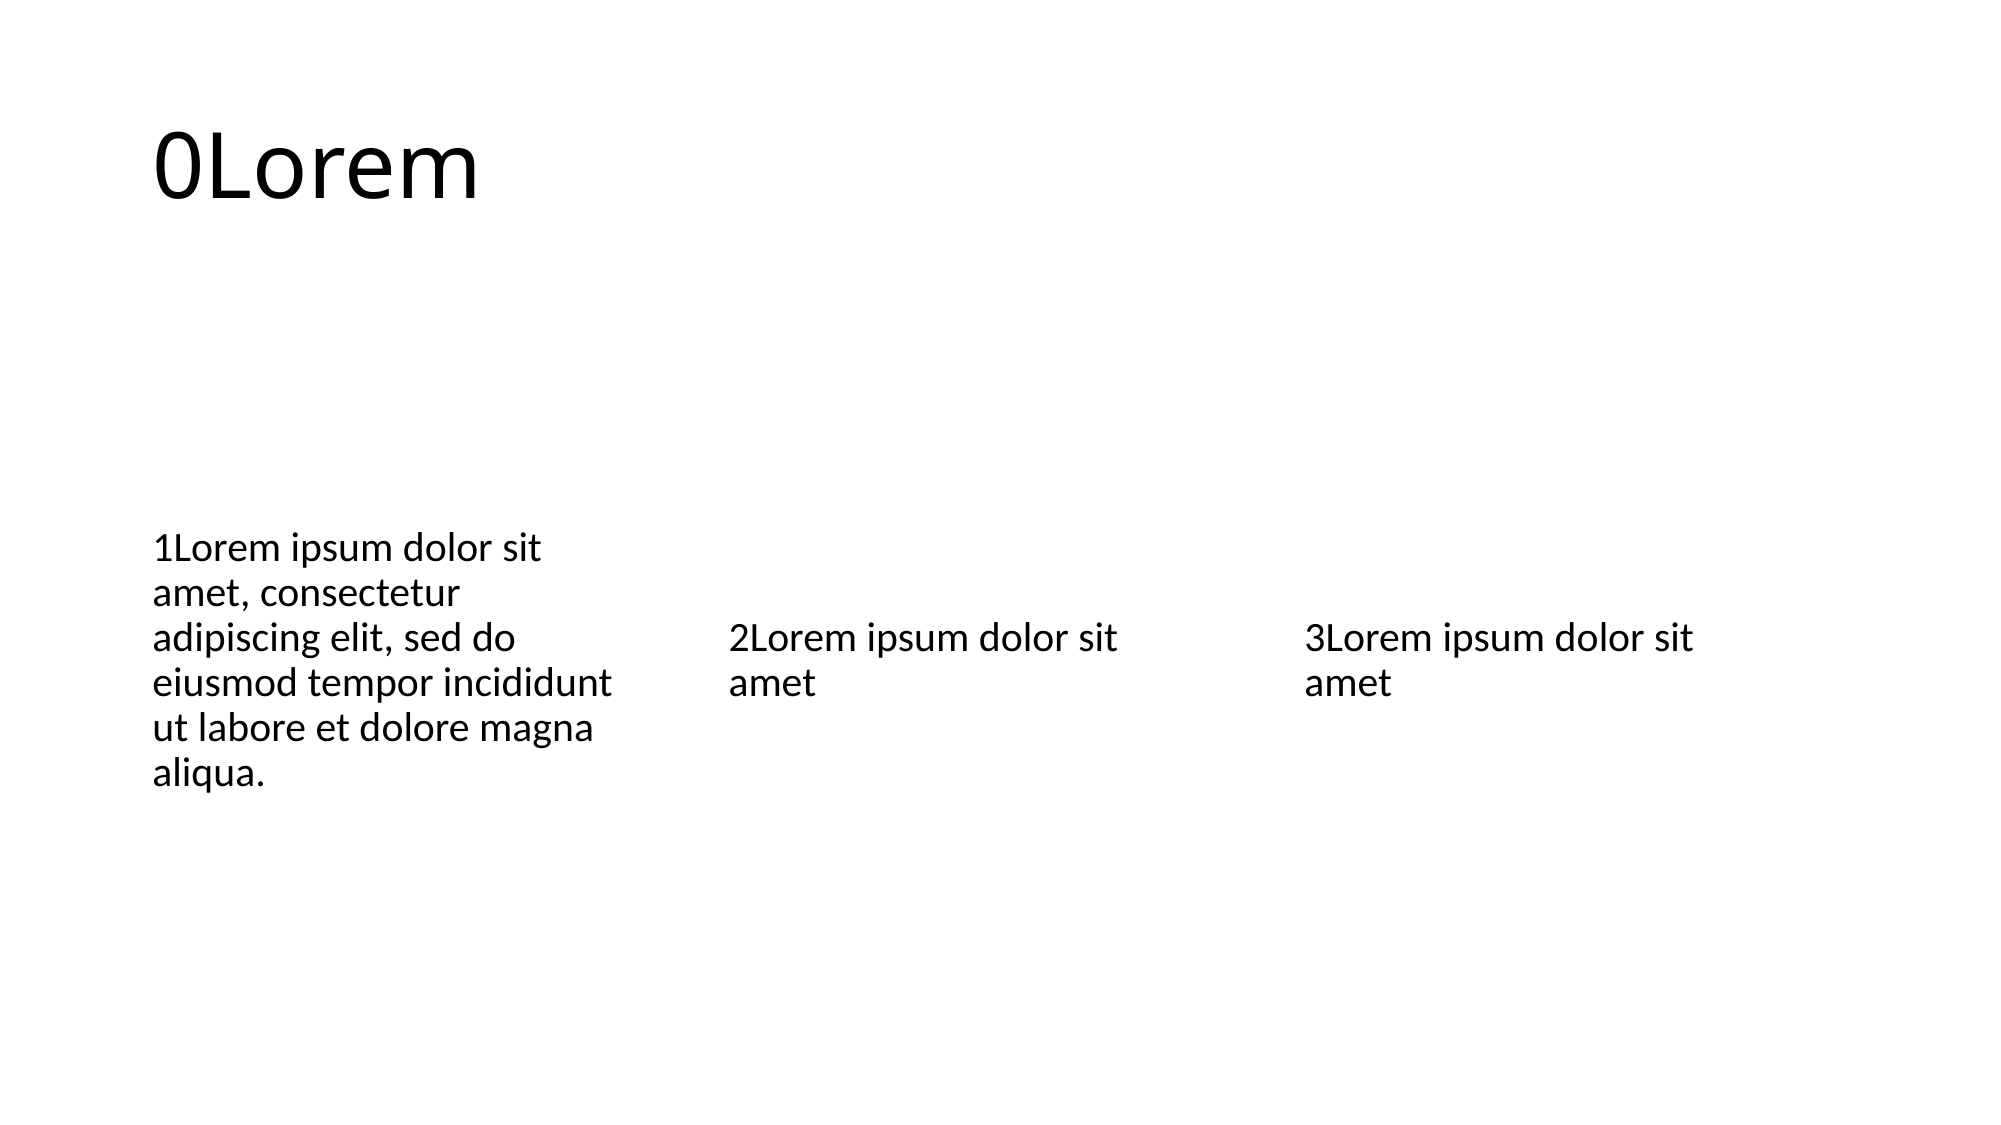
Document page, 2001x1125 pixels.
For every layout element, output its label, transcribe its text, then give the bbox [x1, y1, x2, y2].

list 2Lorem ipsum dolor sit amet [713, 303, 1217, 1017]
list 3Lorem ipsum dolor sit amet [1289, 303, 1793, 1017]
title 0Lorem [137, 59, 1863, 278]
list 1Lorem ipsum dolor sit amet, consectetur adipiscing elit, sed do eiusmod tempor incididunt ut labore et dolore magna aliqua. [137, 303, 641, 1017]
